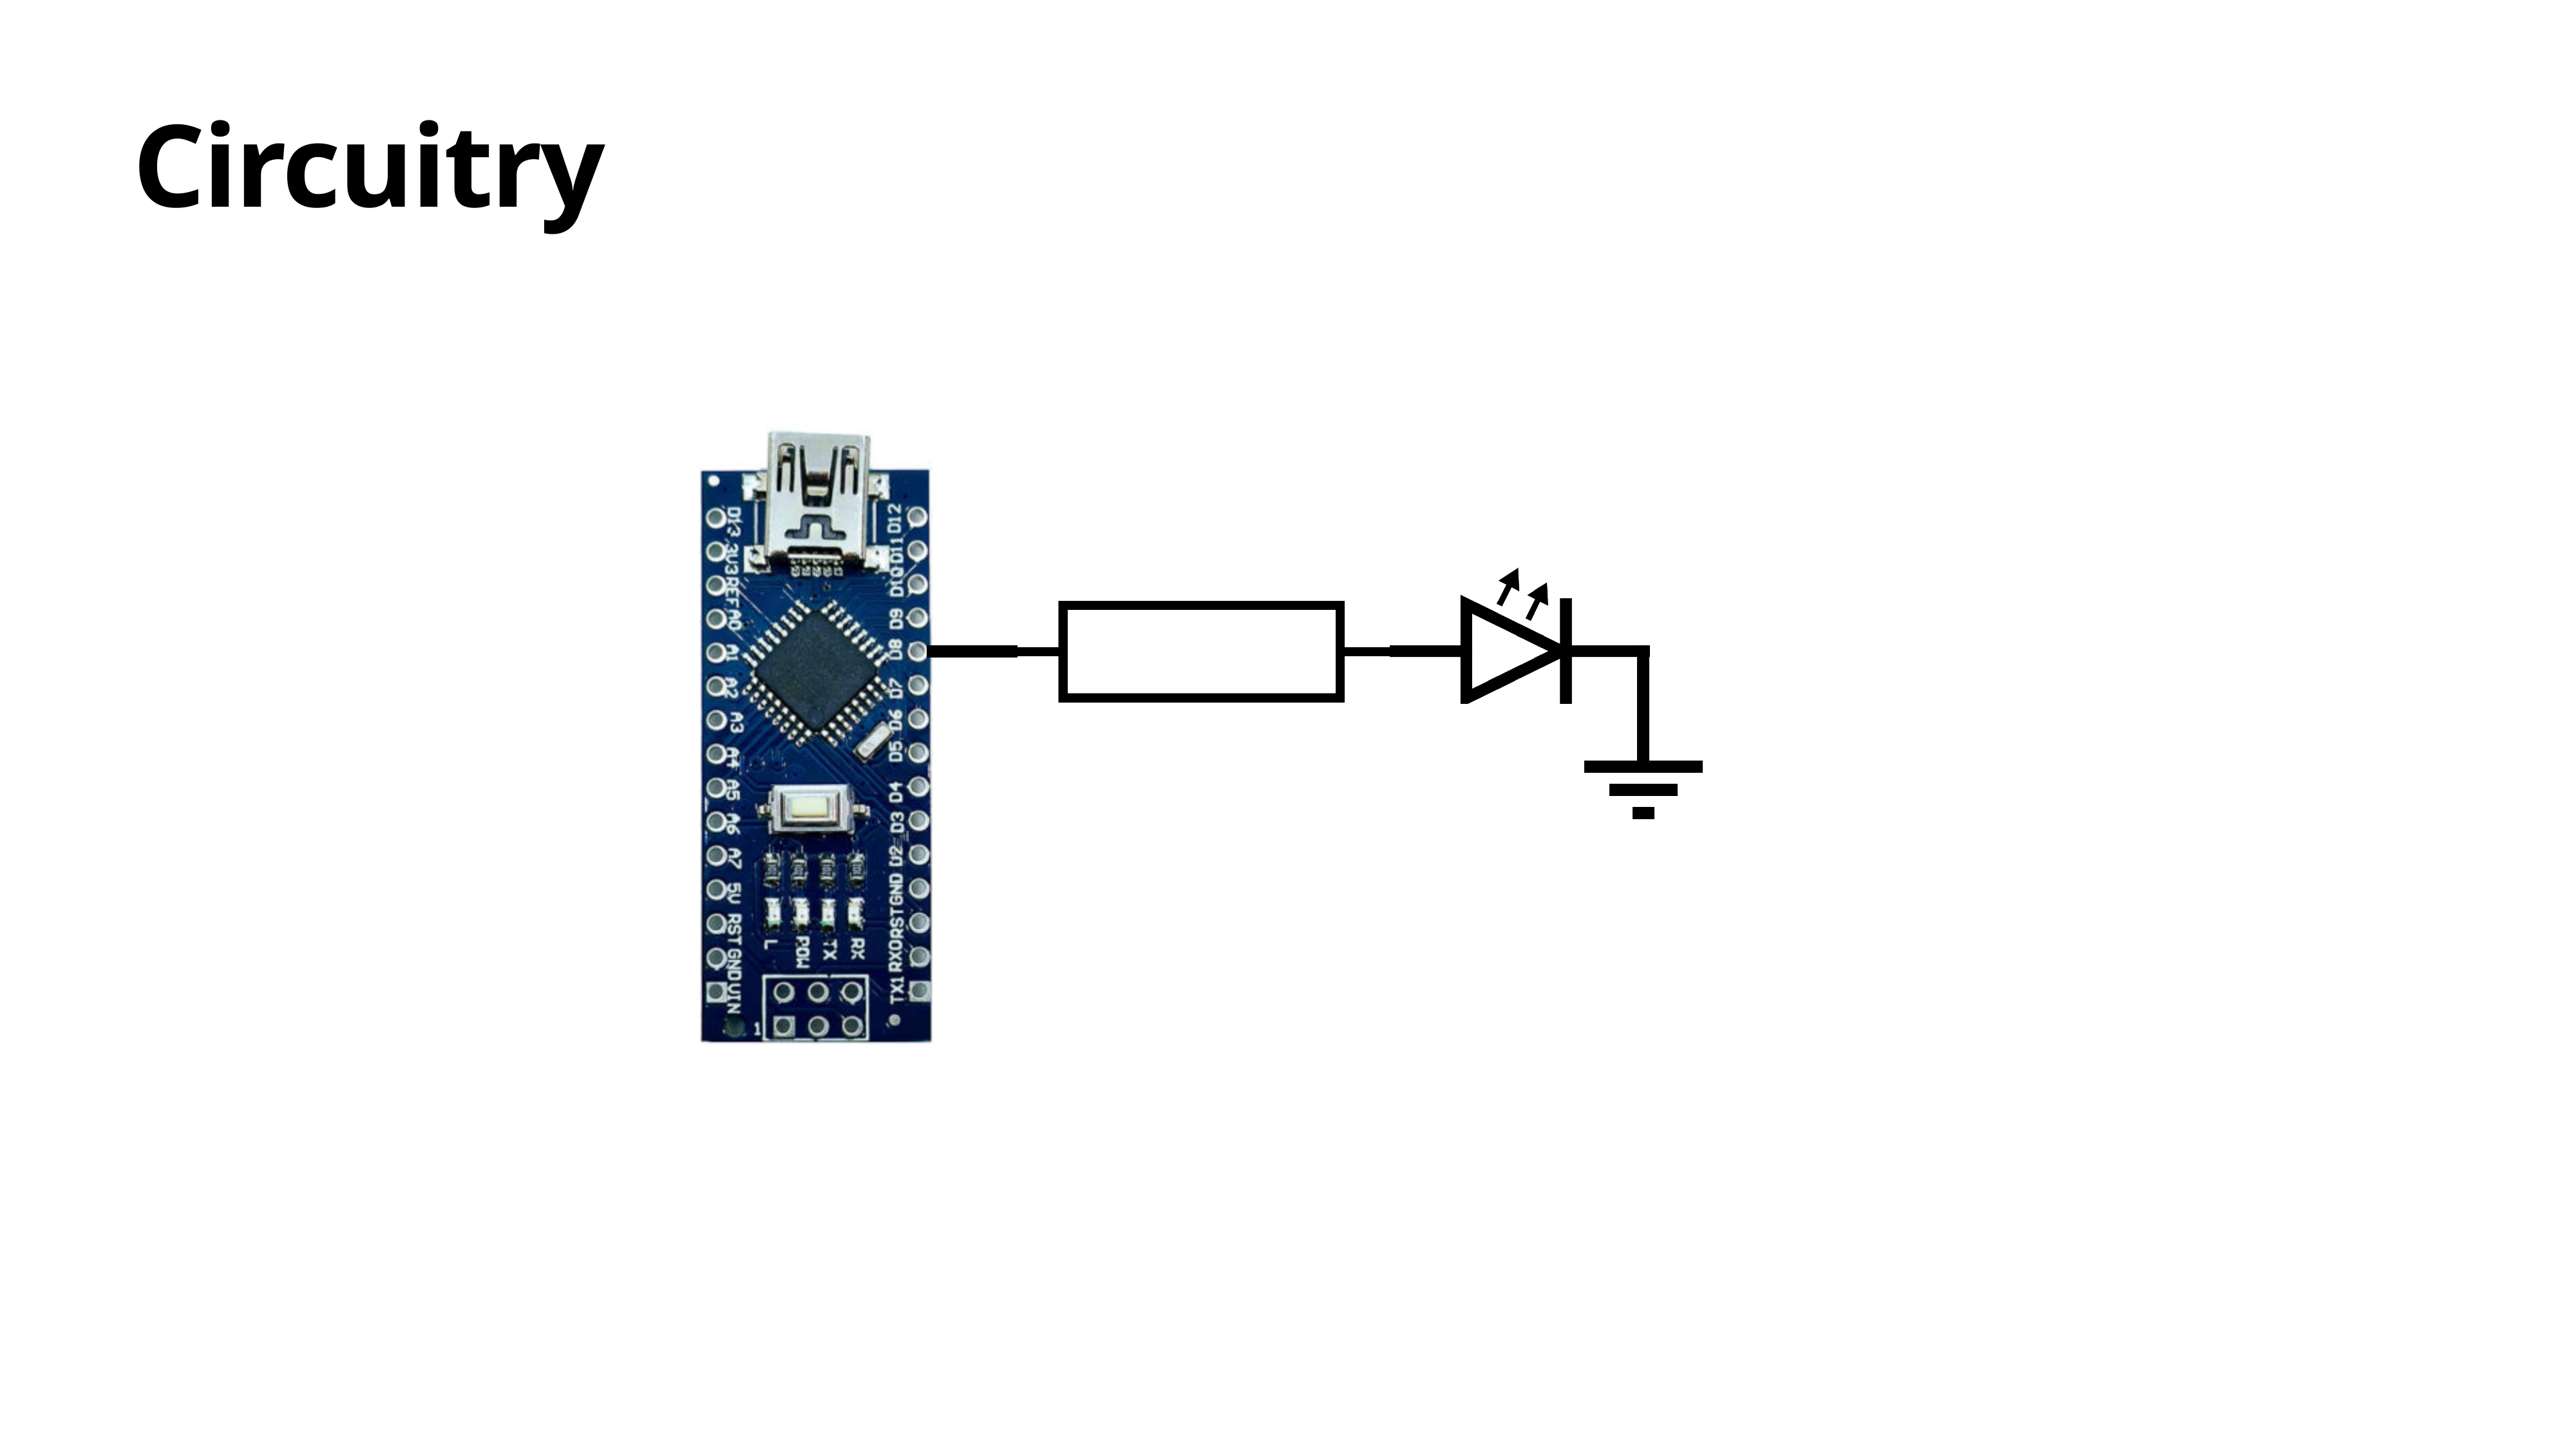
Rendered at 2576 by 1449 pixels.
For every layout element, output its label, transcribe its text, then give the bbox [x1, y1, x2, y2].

title Circuitry [127, 113, 2449, 266]
picture [699, 404, 1651, 1045]
